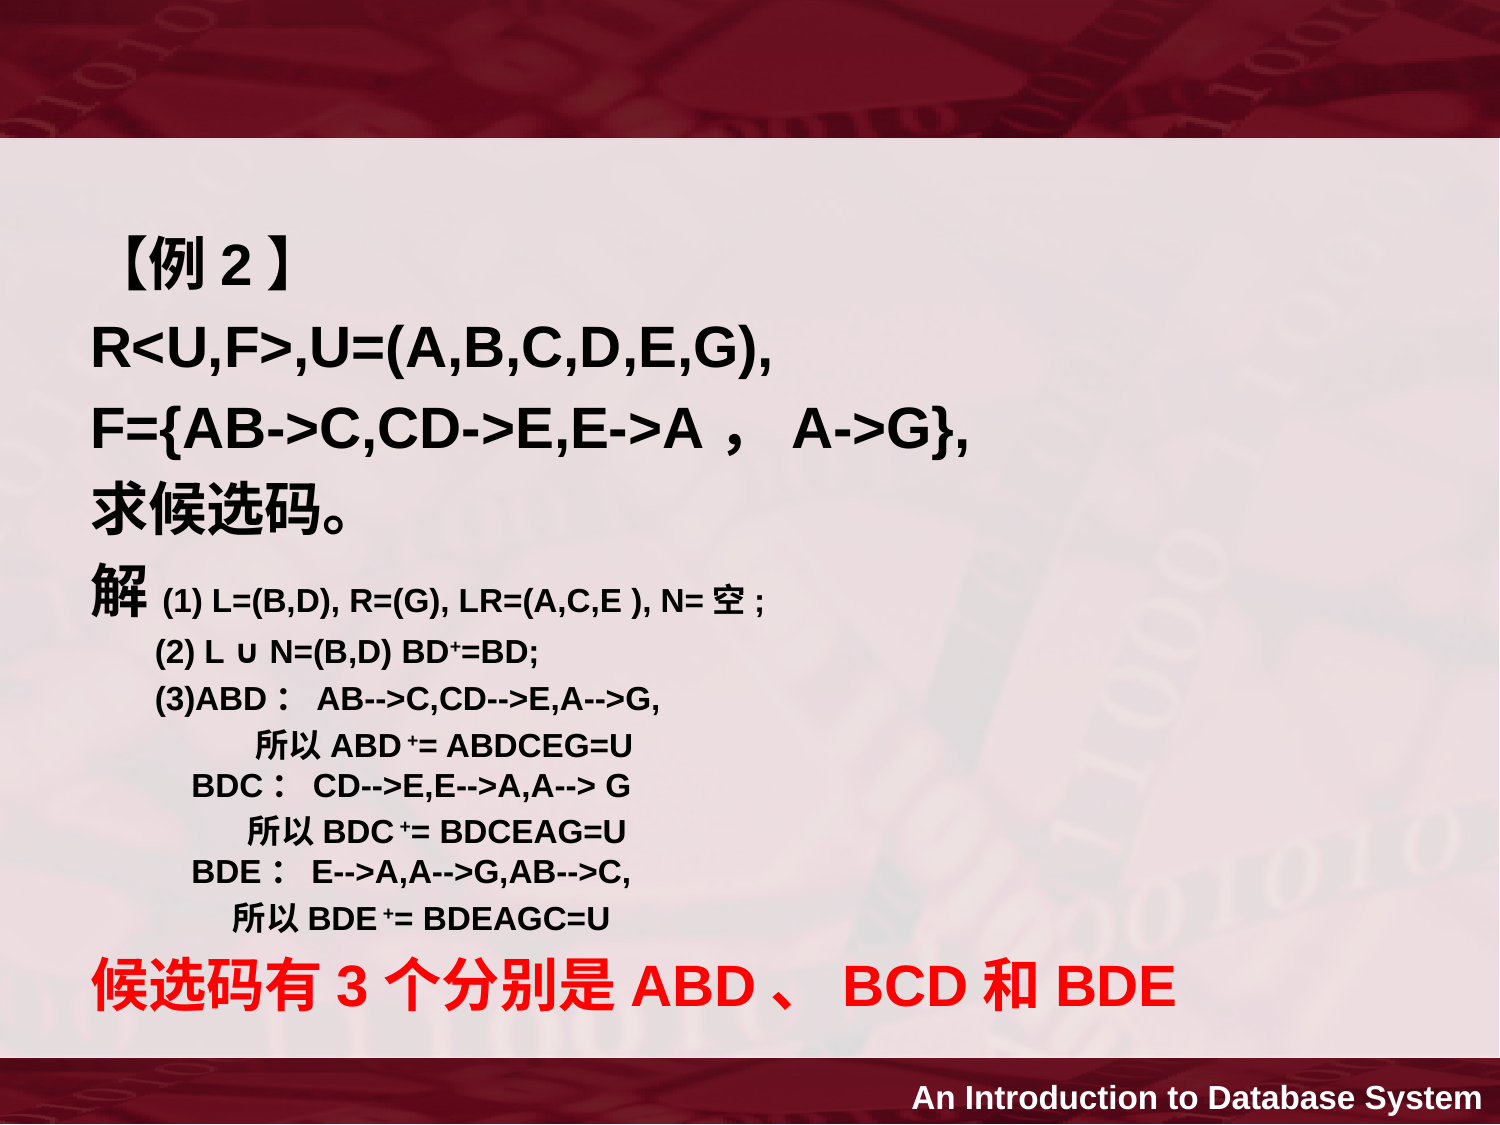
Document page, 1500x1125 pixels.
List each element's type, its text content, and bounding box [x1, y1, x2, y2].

list 【例2】 R<U,F>,U=(A,B,C,D,E,G), F={AB->C,CD->E,E->A，A->G}, 求候选码。 解(1) L=(B,D), R=(G), LR=(A,C,E ), N=空; (2) L ∪ N=(B,D) BD+=BD; (3)ABD：AB-->C,CD-->E,A-->G, 所以ABD += ABDCEG=U BDC：CD-->E,E-->A,A--> G 所以BDC += BDCEAG=U BDE：E-->A,A-->G,AB-->C, 所以BDE += BDEAGC=U 候选码有3个分别是ABD、BCD和BDE [75, 219, 1425, 1047]
picture [0, 0, 1500, 1124]
